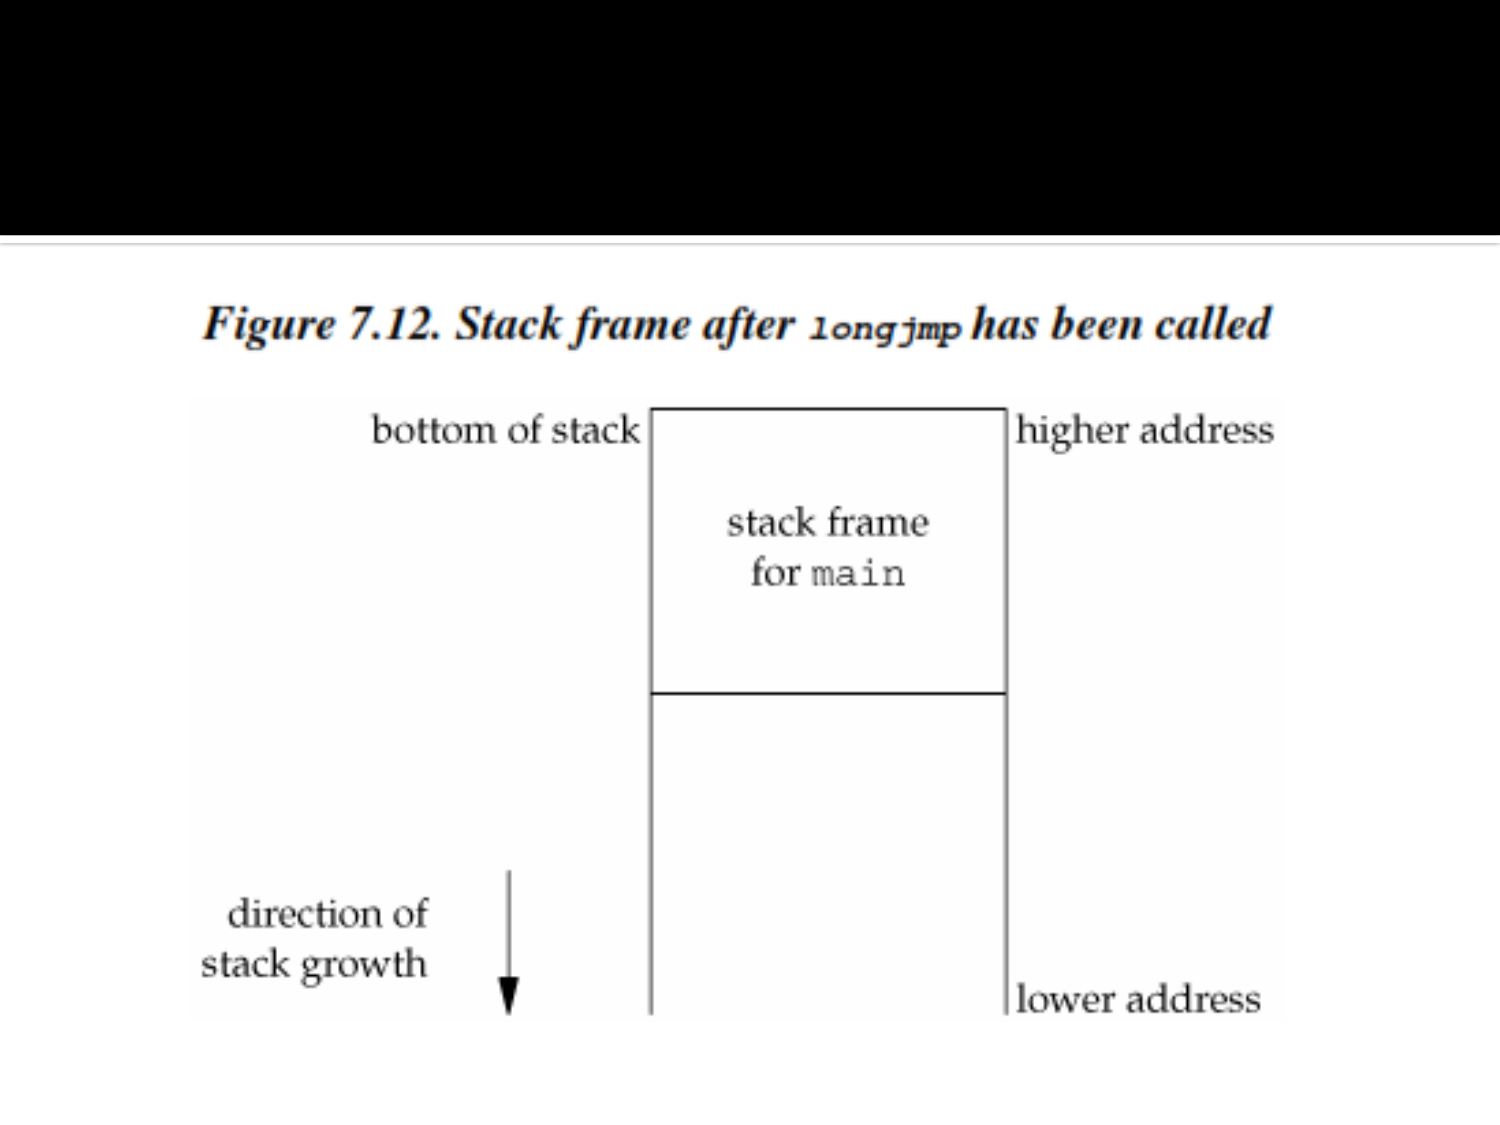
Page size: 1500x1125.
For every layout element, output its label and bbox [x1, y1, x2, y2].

list [102, 299, 1392, 1038]
